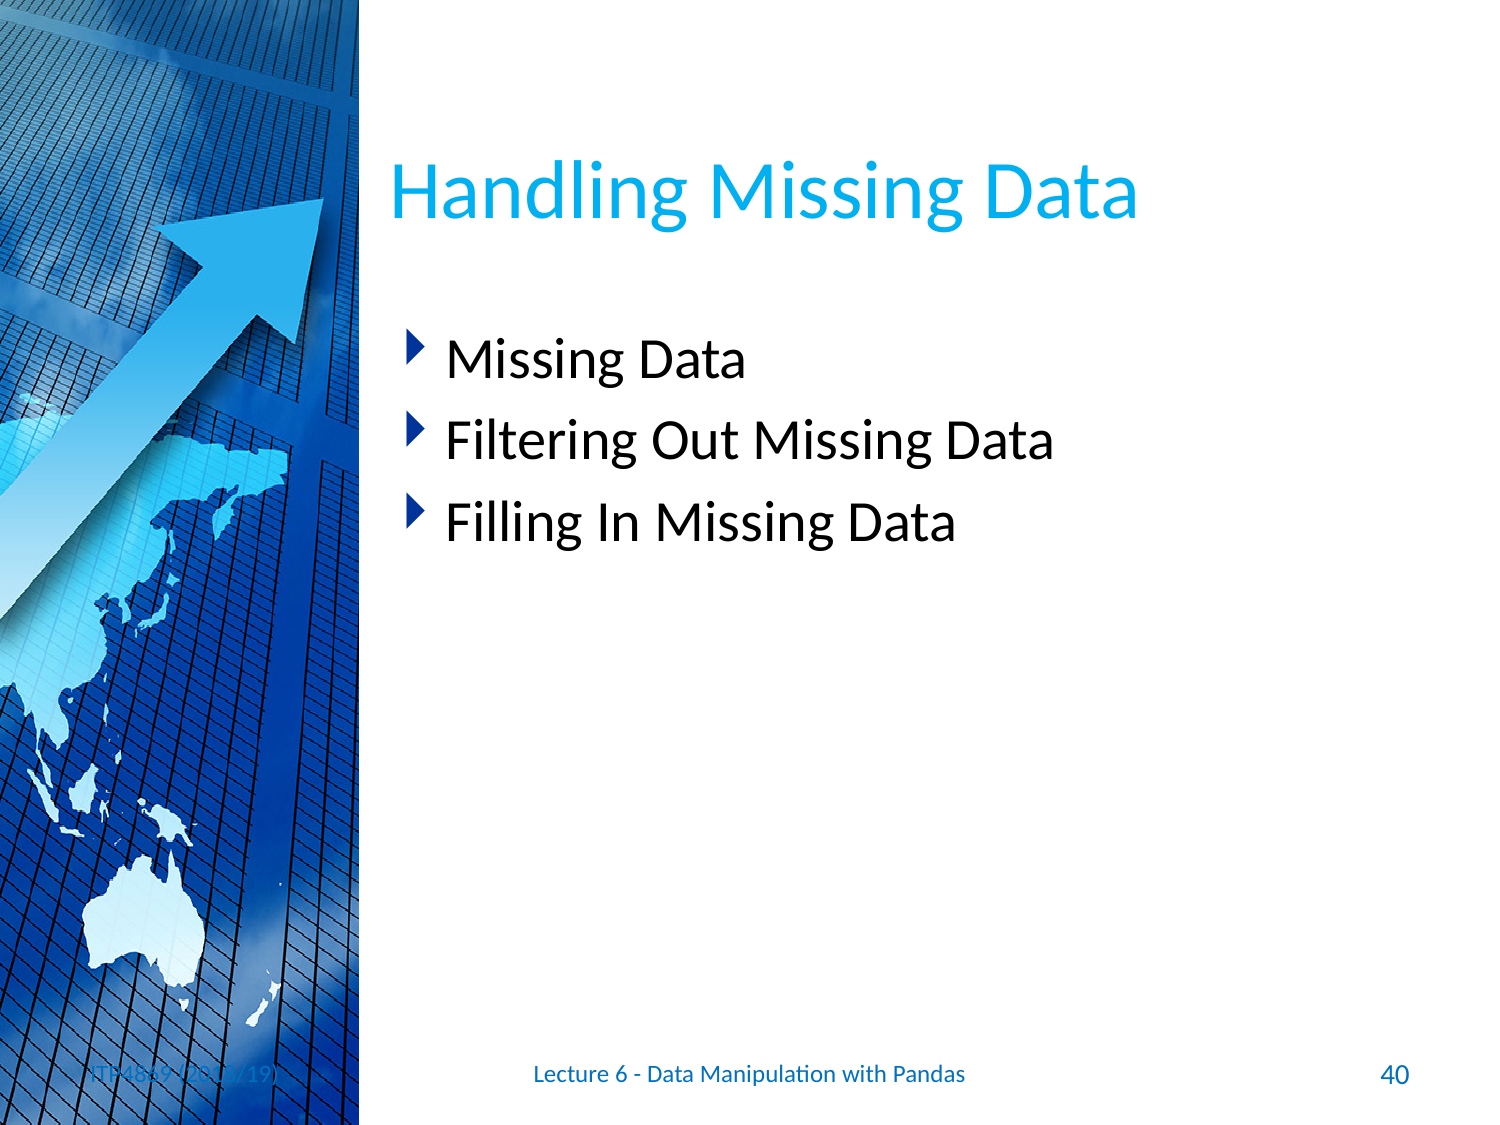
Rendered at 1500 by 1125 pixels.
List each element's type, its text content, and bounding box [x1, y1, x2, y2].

footer Lecture 6 - Data Manipulation with Pandas [512, 1042, 988, 1103]
picture [0, 0, 1500, 1125]
list Missing Data Filtering Out Missing Data Filling In Missing Data [374, 312, 1427, 1031]
slide_number 40 [1074, 1042, 1425, 1103]
title Handling Missing Data [374, 94, 1427, 275]
slide_number ITP4869 (2018/19) [75, 1042, 425, 1103]
